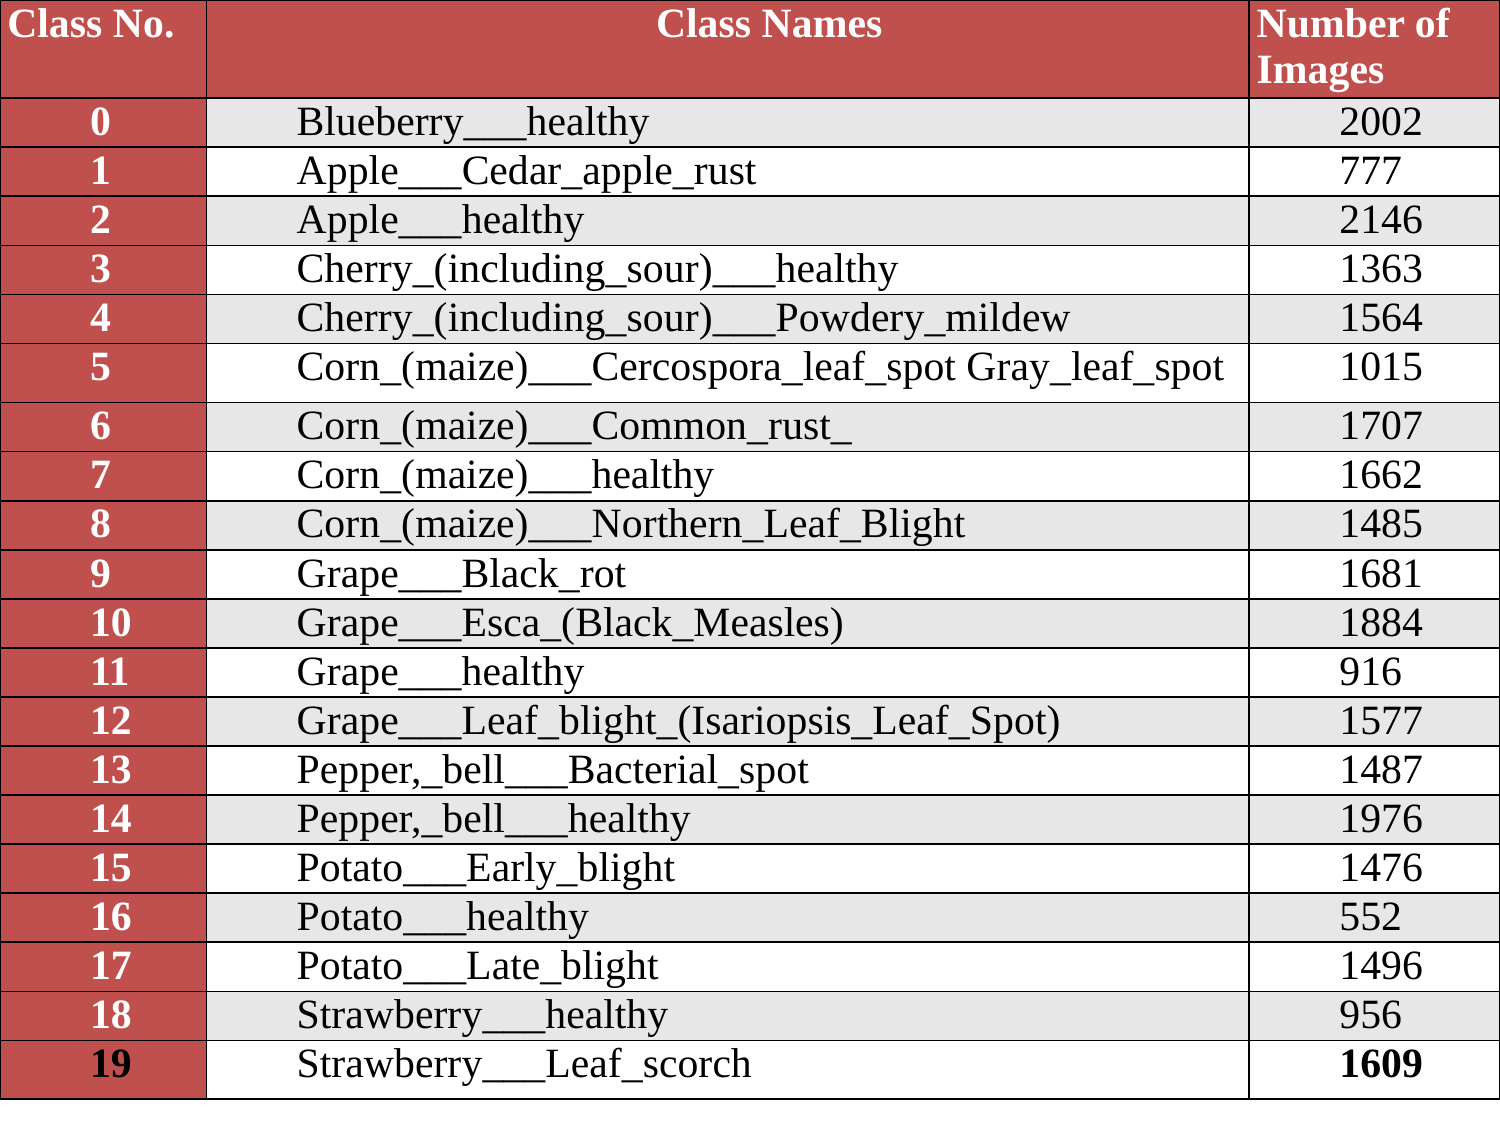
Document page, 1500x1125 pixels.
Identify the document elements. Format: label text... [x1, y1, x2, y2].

table_cell 2 [1, 197, 206, 245]
table_cell Potato___Late_blight [207, 943, 1248, 991]
table_cell 1496 [1250, 943, 1499, 991]
table_cell 1976 [1250, 796, 1499, 843]
table_cell 1 [1, 148, 206, 195]
table_cell 1564 [1250, 295, 1499, 343]
table_cell 17 [1, 943, 206, 991]
table_cell Corn_(maize)___Northern_Leaf_Blight [207, 502, 1248, 549]
table_cell 1681 [1250, 551, 1499, 598]
table_cell Corn_(maize)___healthy [207, 452, 1248, 500]
table_cell 14 [1, 796, 206, 843]
table_cell Grape___Leaf_blight_(Isariopsis_Leaf_Spot) [207, 698, 1248, 745]
table_cell 16 [1, 894, 206, 941]
table_cell 18 [1, 992, 206, 1040]
table_cell Strawberry___healthy [207, 992, 1248, 1040]
table_cell Potato___healthy [207, 894, 1248, 941]
table_cell 1487 [1250, 747, 1499, 794]
table_cell 1476 [1250, 845, 1499, 892]
table_cell 2002 [1250, 99, 1499, 146]
table_cell 3 [1, 246, 206, 294]
table_cell 956 [1250, 992, 1499, 1040]
table_cell 916 [1250, 649, 1499, 696]
table_cell Corn_(maize)___Cercospora_leaf_spot Gray_leaf_spot [207, 344, 1248, 402]
table_header Class Names [207, 1, 1248, 97]
table_cell 1884 [1250, 600, 1499, 647]
table_cell Corn_(maize)___Common_rust_ [207, 403, 1248, 451]
table_cell 5 [1, 344, 206, 402]
table_cell Grape___Esca_(Black_Measles) [207, 600, 1248, 647]
table_cell 1015 [1250, 344, 1499, 402]
table_cell Potato___Early_blight [207, 845, 1248, 892]
table_cell Grape___healthy [207, 649, 1248, 696]
table_cell 1707 [1250, 403, 1499, 451]
table_cell 2146 [1250, 197, 1499, 245]
table_cell Strawberry___Leaf_scorch [207, 1041, 1248, 1098]
table_cell 1363 [1250, 246, 1499, 294]
table_cell 6 [1, 403, 206, 451]
table_cell 552 [1250, 894, 1499, 941]
table_header Number of Images [1250, 1, 1499, 97]
table_cell Cherry_(including_sour)___Powdery_mildew [207, 295, 1248, 343]
table_cell Pepper,_bell___healthy [207, 796, 1248, 843]
table_cell 0 [1, 99, 206, 146]
table_header Class No. [1, 1, 206, 97]
table_cell 1485 [1250, 502, 1499, 549]
table_cell 13 [1, 747, 206, 794]
table_cell Blueberry___healthy [207, 99, 1248, 146]
table_cell 1609 [1250, 1041, 1499, 1098]
table_cell 4 [1, 295, 206, 343]
table_cell 19 [1, 1041, 206, 1098]
table_cell Pepper,_bell___Bacterial_spot [207, 747, 1248, 794]
table_cell 1662 [1250, 452, 1499, 500]
table_cell 7 [1, 452, 206, 500]
table_cell Cherry_(including_sour)___healthy [207, 246, 1248, 294]
table_cell 11 [1, 649, 206, 696]
table_cell 15 [1, 845, 206, 892]
table_cell 10 [1, 600, 206, 647]
table_cell 777 [1250, 148, 1499, 195]
table_cell Grape___Black_rot [207, 551, 1248, 598]
table_cell Apple___healthy [207, 197, 1248, 245]
table_cell 9 [1, 551, 206, 598]
table_cell 8 [1, 502, 206, 549]
table_cell 1577 [1250, 698, 1499, 745]
table_cell 12 [1, 698, 206, 745]
table_cell Apple___Cedar_apple_rust [207, 148, 1248, 195]
